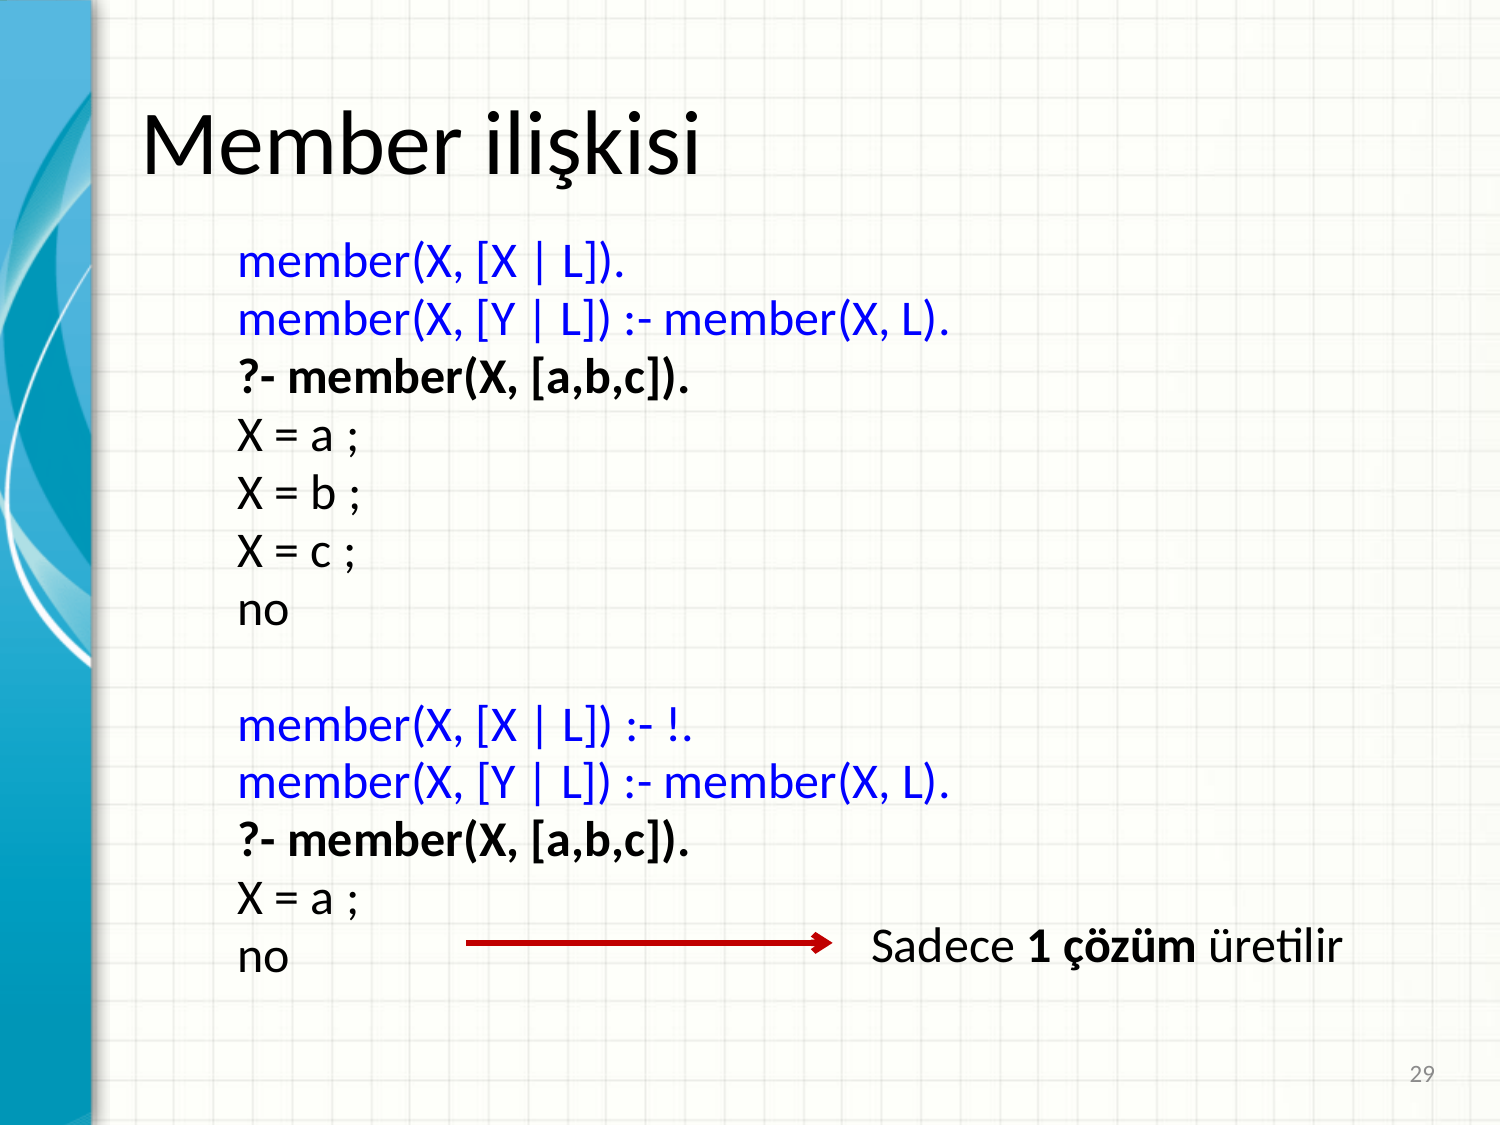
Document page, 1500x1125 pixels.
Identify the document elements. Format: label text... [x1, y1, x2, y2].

picture [0, 0, 1500, 1125]
slide_number 29 [1100, 1042, 1450, 1103]
text_box Sadece 1 çözüm üretilir [856, 905, 1424, 980]
title Member ilişkisi [125, 44, 1450, 232]
list member(X, [X | L]). member(X, [Y | L]) :- member(X, L). ?- member(X, [a,b,c]). X = a ; X = b ; X = c ; no member(X, [X | L]) :- !. member(X, [Y | L]) :- member(X, L). ?- member(X, [a,b,c]). X = a ; no [147, 231, 999, 1083]
